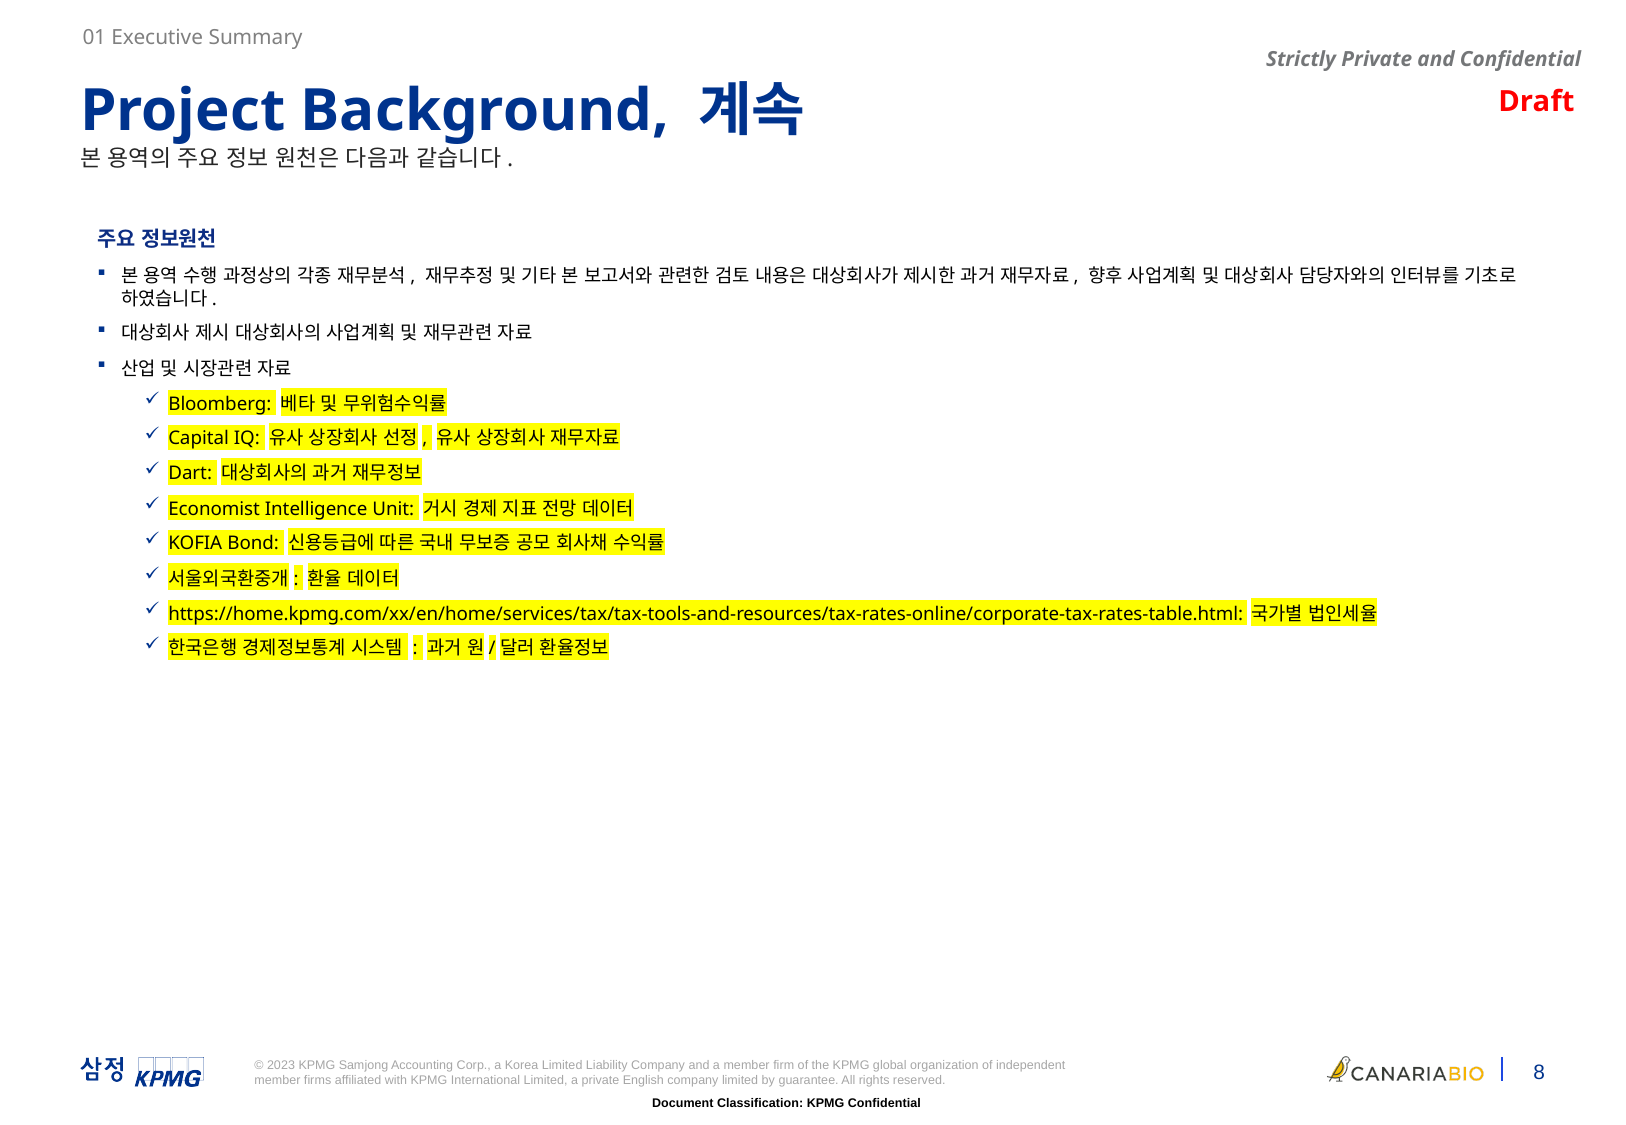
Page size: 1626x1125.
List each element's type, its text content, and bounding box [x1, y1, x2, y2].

picture [80, 1057, 204, 1087]
picture [1309, 1012, 1499, 1125]
text_box 본 용역의 주요 정보 원천은 다음과 같습니다. [80, 143, 1545, 172]
text_box 주요 정보원천 본 용역 수행 과정상의 각종 재무분석, 재무추정 및 기타 본 보고서와 관련한 검토 내용은 대상회사가 제시한 과거 재무자료, 향후 사업계획 및 대상회사 담당자와의 인터뷰를 기초로 하였습니다. 대상회사 제시 대상회사의 사업계획 및 재무관련 자료 산업 및 시장관련 자료 Bloomberg: 베타 및 무위험수익률 Capital IQ: 유사 상장회사 선정, 유사 상장회사 재무자료 Dart: 대상회사의 과거 재무정보 Economist Intelligence Unit: 거시 경제 지표 전망 데이터 KOFIA Bond: 신용등급에 따른 국내 무보증 공모 회사채 수익률 서울외국환중개: 환율 데이터 https://home.kpmg.com/xx/en/home/services/tax/tax-tools-and-resources/tax-rates-online/corporate-tax-rates-table.html: 국가별 법인세율 한국은행 경제정보통계 시스템 : 과거 원/달러 환율정보 [82, 218, 1546, 1012]
text_box Project Background, 계속 [80, 72, 1545, 143]
list 01 Executive Summary [82, 31, 1489, 67]
